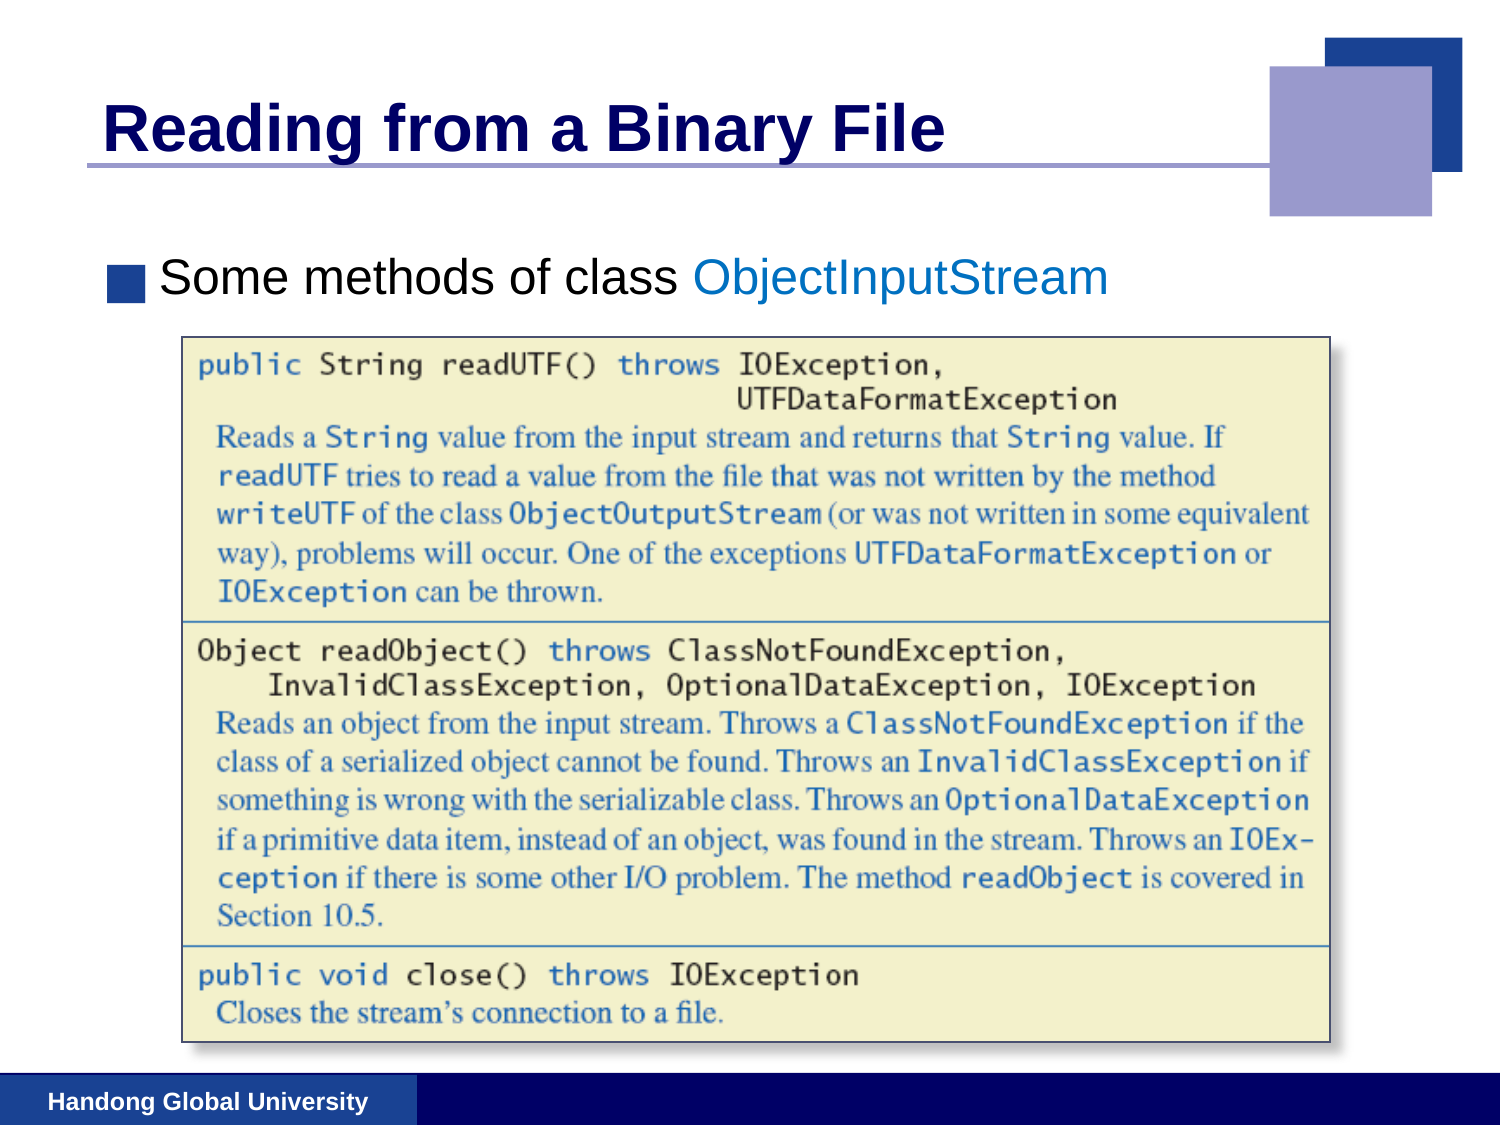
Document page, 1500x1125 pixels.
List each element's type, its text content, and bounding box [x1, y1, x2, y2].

title Reading from a Binary File [87, 46, 1238, 172]
list Some methods of class ObjectInputStream [87, 237, 1425, 1013]
picture [182, 337, 1330, 1042]
